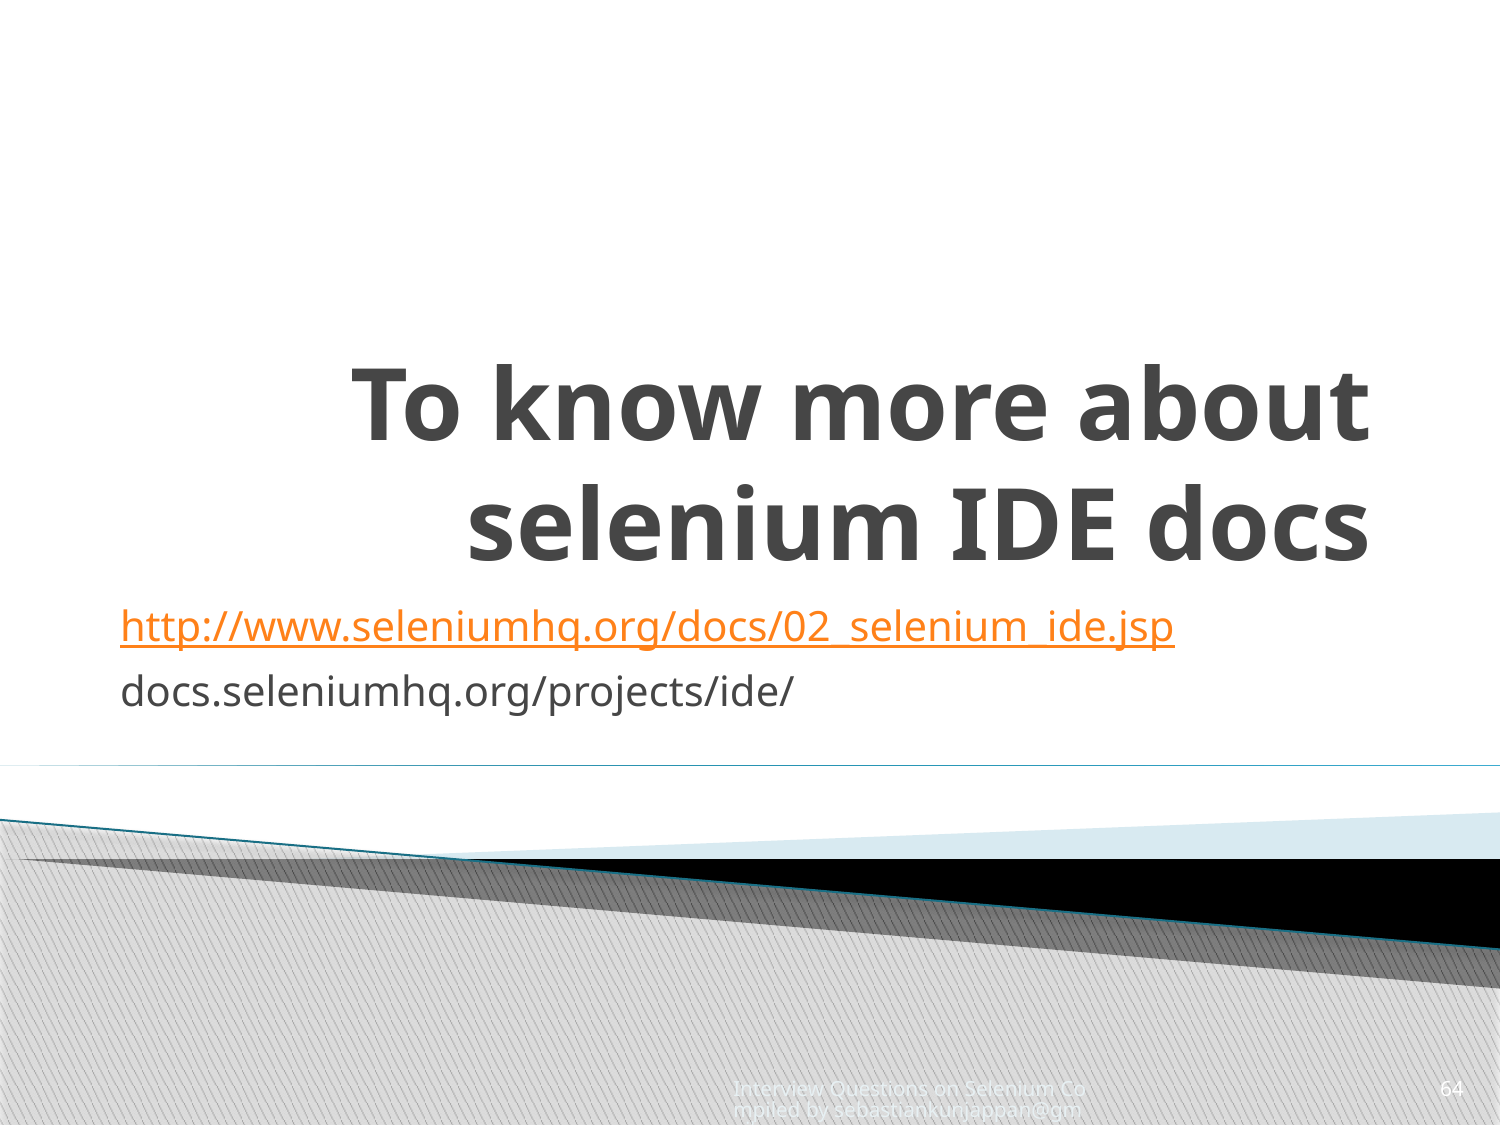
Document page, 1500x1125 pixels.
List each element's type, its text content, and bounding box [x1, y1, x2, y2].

picture [5, 859, 1500, 989]
title To know more about selenium IDE docs [112, 287, 1388, 588]
slide_number 64 [1418, 1051, 1479, 1112]
footer Interview Questions on Selenium Compiled by sebastiankunjappan@gmail.com [718, 1051, 1105, 1112]
subtitle http://www.seleniumhq.org/docs/02_selenium_ide.jsp docs.seleniumhq.org/projects/ide/ [112, 592, 1388, 790]
